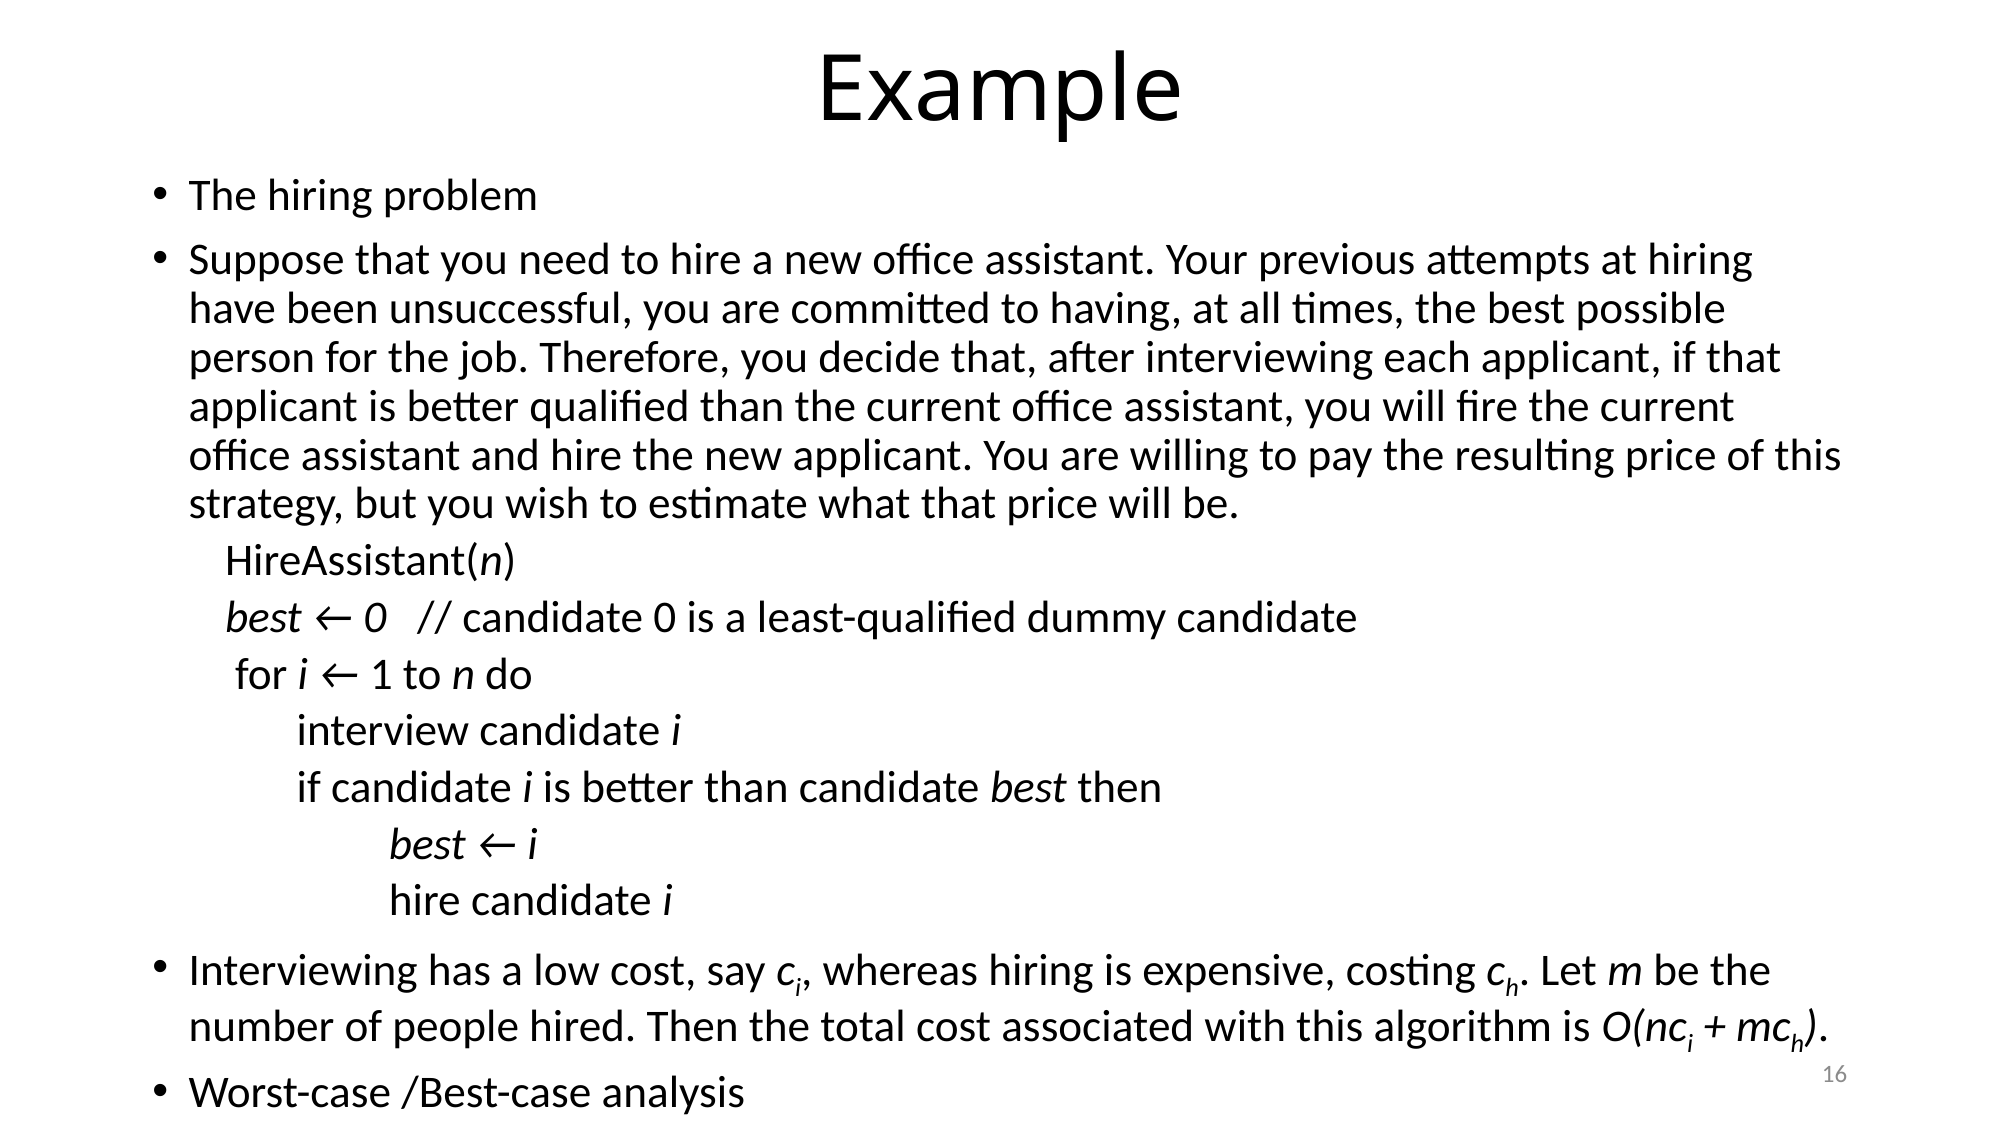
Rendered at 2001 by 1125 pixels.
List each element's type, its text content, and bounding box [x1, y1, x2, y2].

slide_number 16 [1412, 1042, 1863, 1103]
title Example [137, 36, 1863, 163]
list The hiring problem Suppose that you need to hire a new office assistant. Your previous attempts at hiring have been unsuccessful, you are committed to having, at all times, the best possible person for the job. Therefore, you decide that, after interviewing each applicant, if that applicant is better qualified than the current office assistant, you will fire the current office assistant and hire the new applicant. You are willing to pay the resulting price of this strategy, but you wish to estimate what that price will be. HireAssistant(n) best ← 0 // candidate 0 is a least-qualified dummy candidate for i ← 1 to n do interview candidate i if candidate i is better than candidate best then best ← i hire candidate i Interviewing has a low cost, say ci, whereas hiring is expensive, costing ch. Let m be the number of people hired. Then the total cost associated with this algorithm is O(nci + mch). Worst-case /Best-case analysis [137, 163, 1863, 1125]
